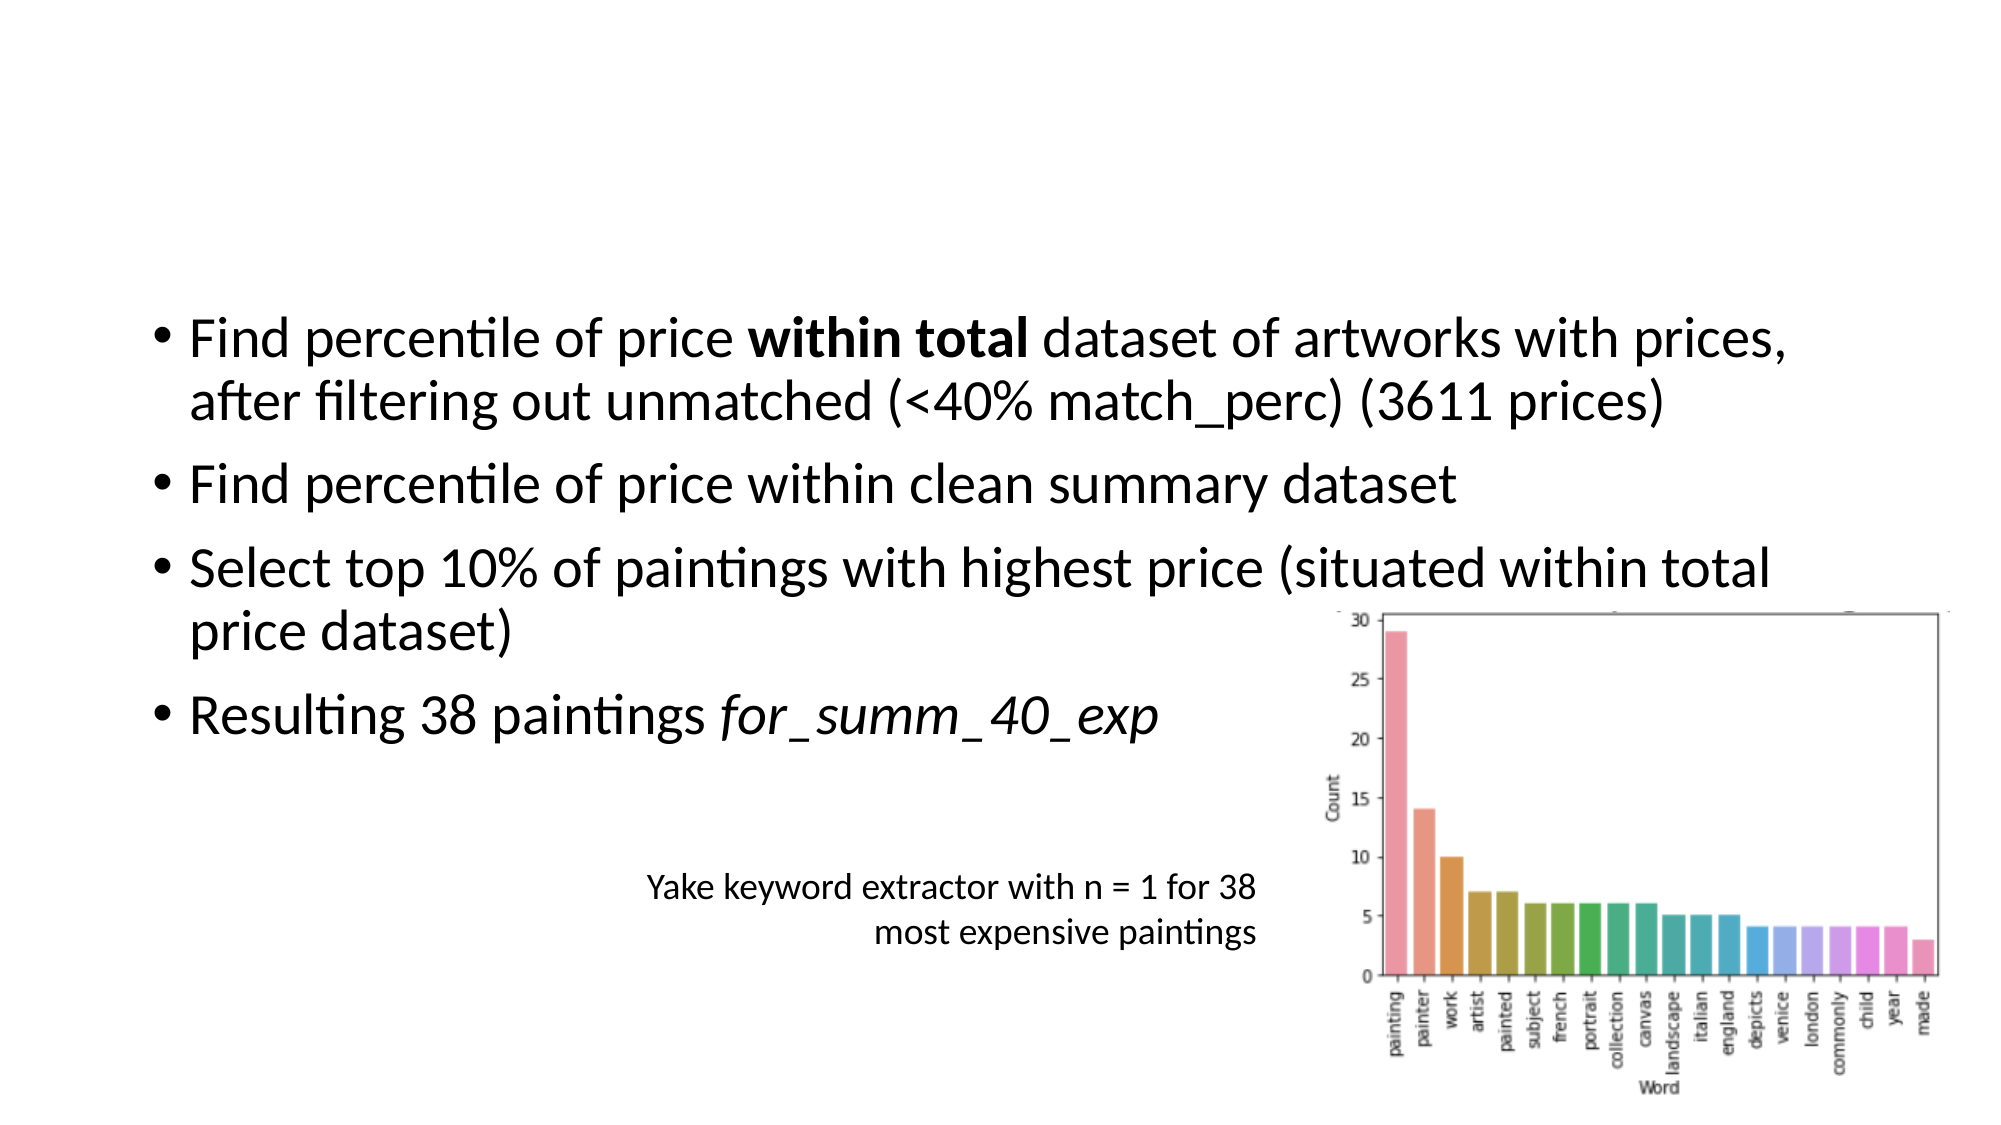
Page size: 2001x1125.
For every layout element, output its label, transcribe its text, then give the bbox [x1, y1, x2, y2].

picture [1319, 611, 1950, 1098]
list Find percentile of price within total dataset of artworks with prices, after filtering out unmatched (<40% match_perc) (3611 prices) Find percentile of price within clean summary dataset Select top 10% of paintings with highest price (situated within total price dataset) Resulting 38 paintings for_summ_40_exp [137, 299, 1863, 1014]
text_box Yake keyword extractor with n = 1 for 38 most expensive paintings [587, 854, 1272, 959]
